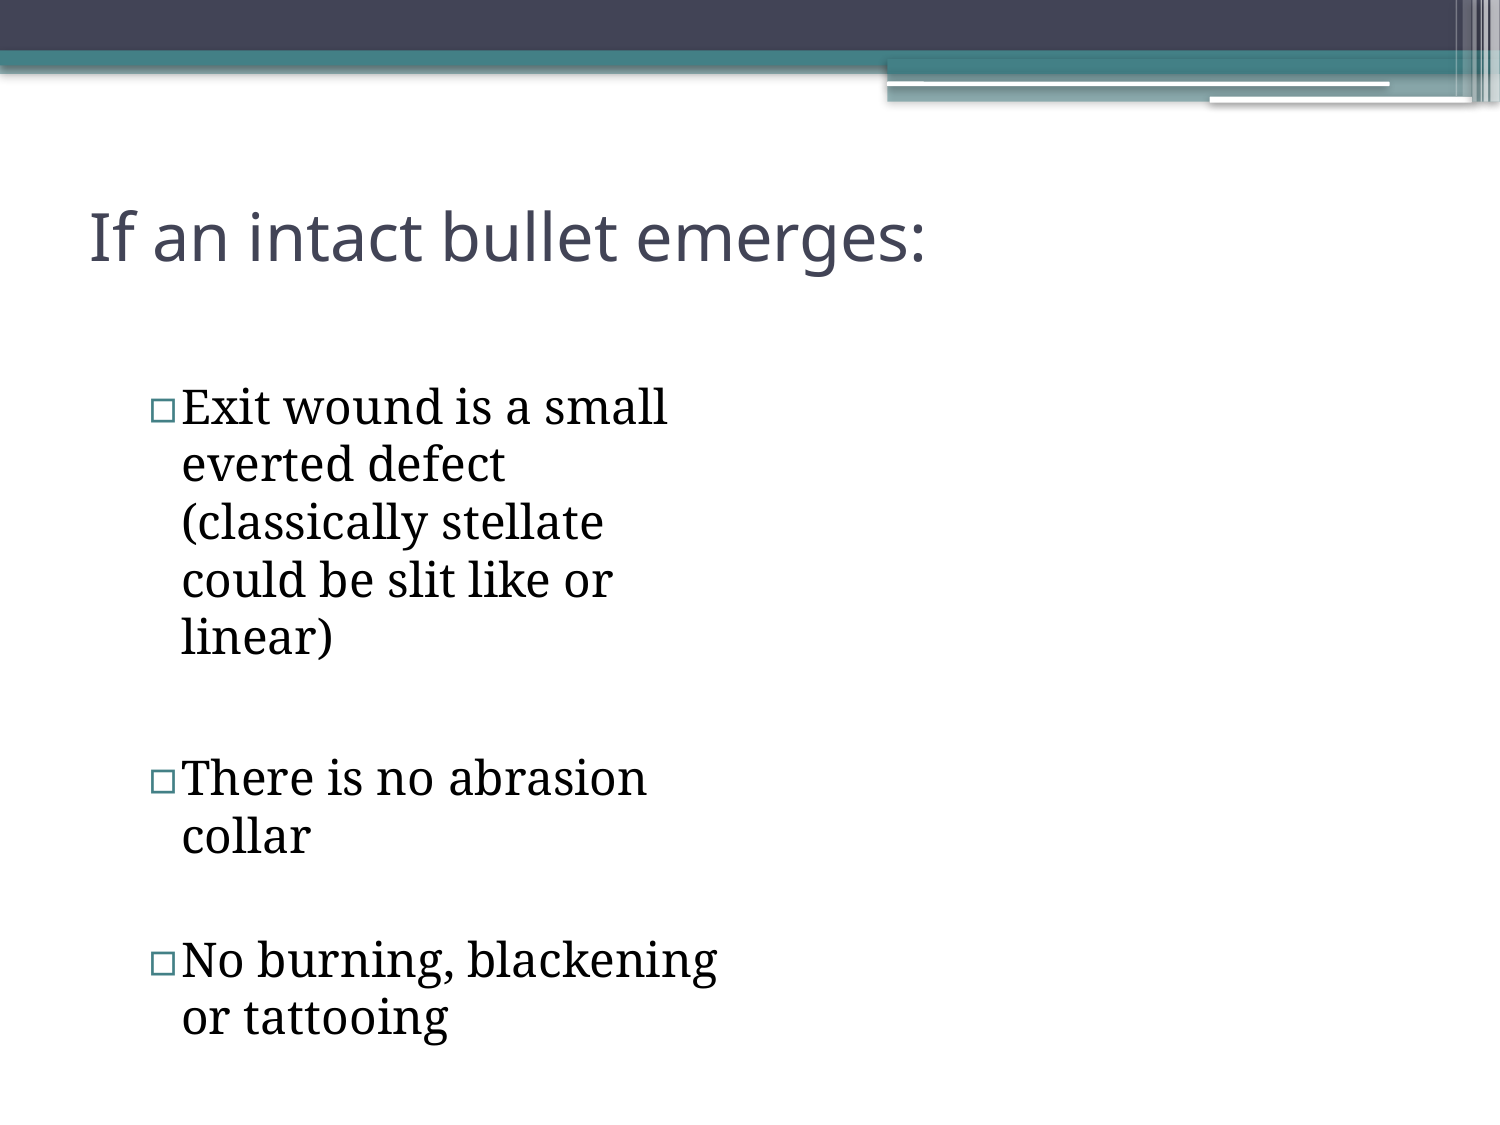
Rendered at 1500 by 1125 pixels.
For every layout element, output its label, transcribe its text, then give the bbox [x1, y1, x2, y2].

list Exit wound is a small everted defect (classically stellate could be slit like or linear) There is no abrasion collar No burning, blackening or tattooing [75, 368, 738, 1112]
title If an intact bullet emerges: [75, 187, 1425, 363]
